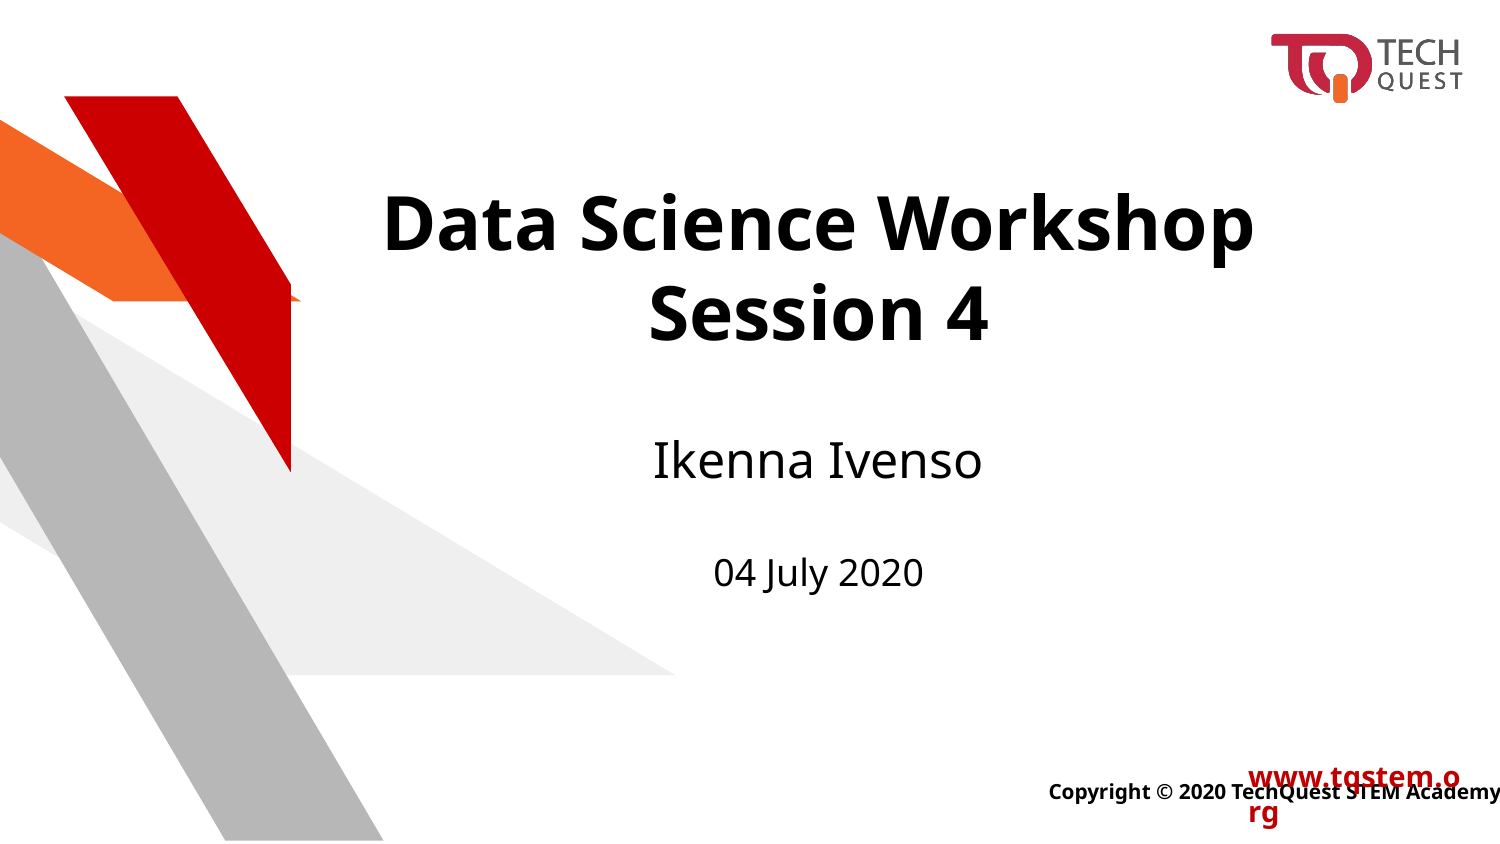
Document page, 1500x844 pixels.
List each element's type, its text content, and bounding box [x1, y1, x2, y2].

title Ikenna Ivenso 04 July 2020 [485, 413, 1152, 633]
picture [1233, 0, 1500, 140]
title Data Science Workshop Session 4 [348, 160, 1289, 380]
